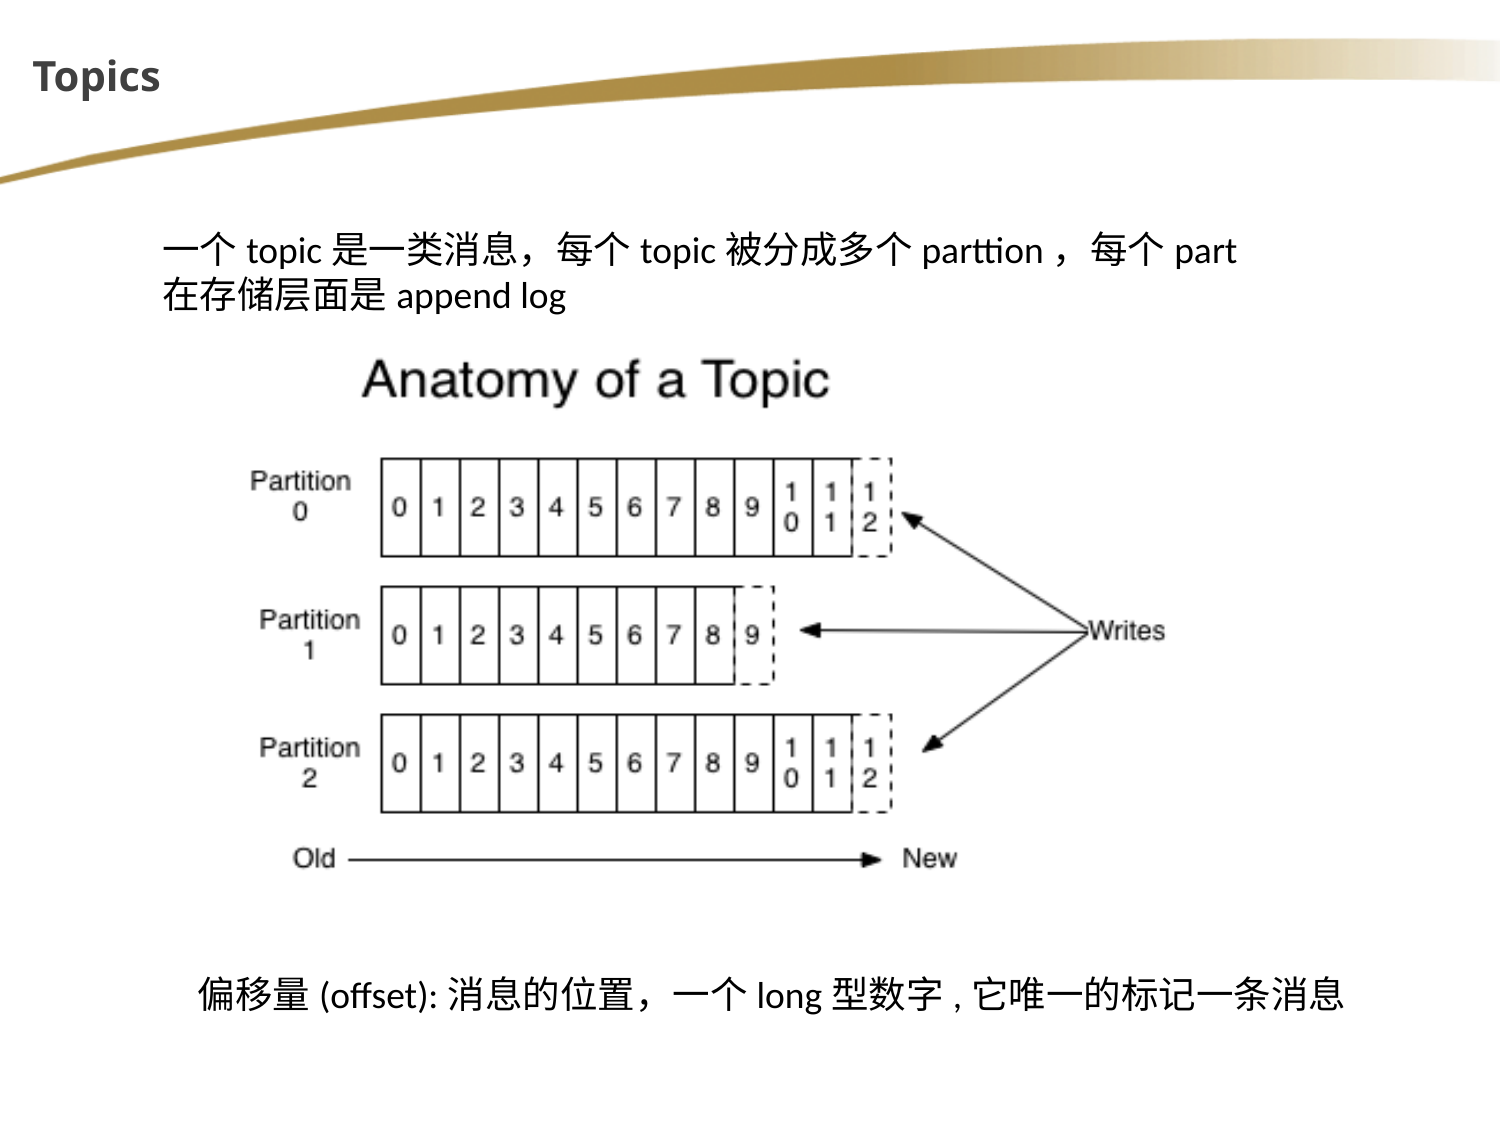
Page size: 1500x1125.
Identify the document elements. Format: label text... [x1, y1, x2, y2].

text_box 偏移量(offset):消息的位置，一个long型数字,它唯一的标记一条消息 [182, 964, 1376, 1024]
picture [0, 0, 1500, 219]
text_box 一个topic是一类消息，每个topic被分成多个parttion，每个part在存储层面是append log [147, 227, 1270, 324]
picture [229, 326, 1189, 906]
